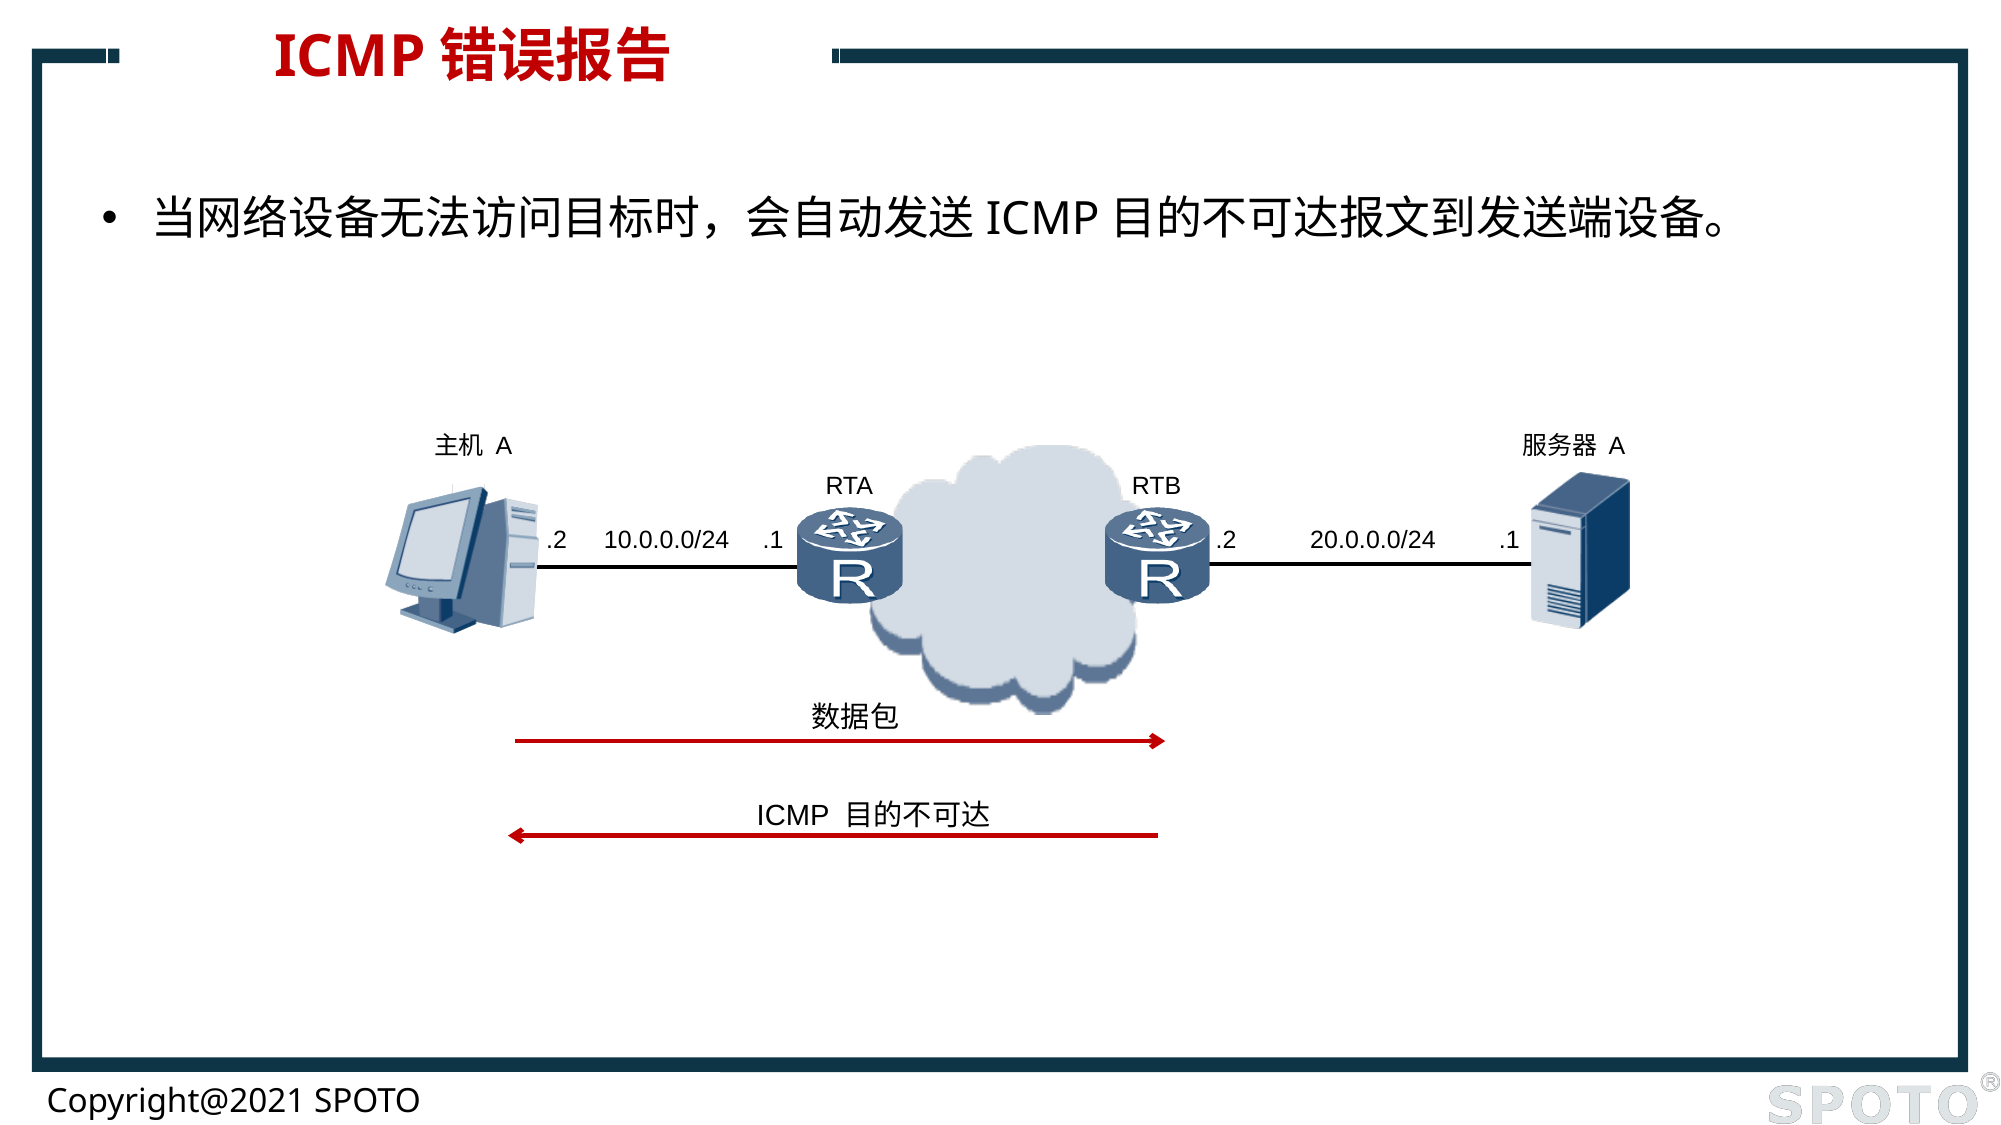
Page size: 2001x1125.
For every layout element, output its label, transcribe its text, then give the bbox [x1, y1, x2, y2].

title ICMP错误报告 [106, 2, 840, 112]
list 当网络设备无法访问目标时，会自动发送ICMP目的不可达报文到发送端设备。 [88, 160, 1883, 875]
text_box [385, 421, 1638, 839]
